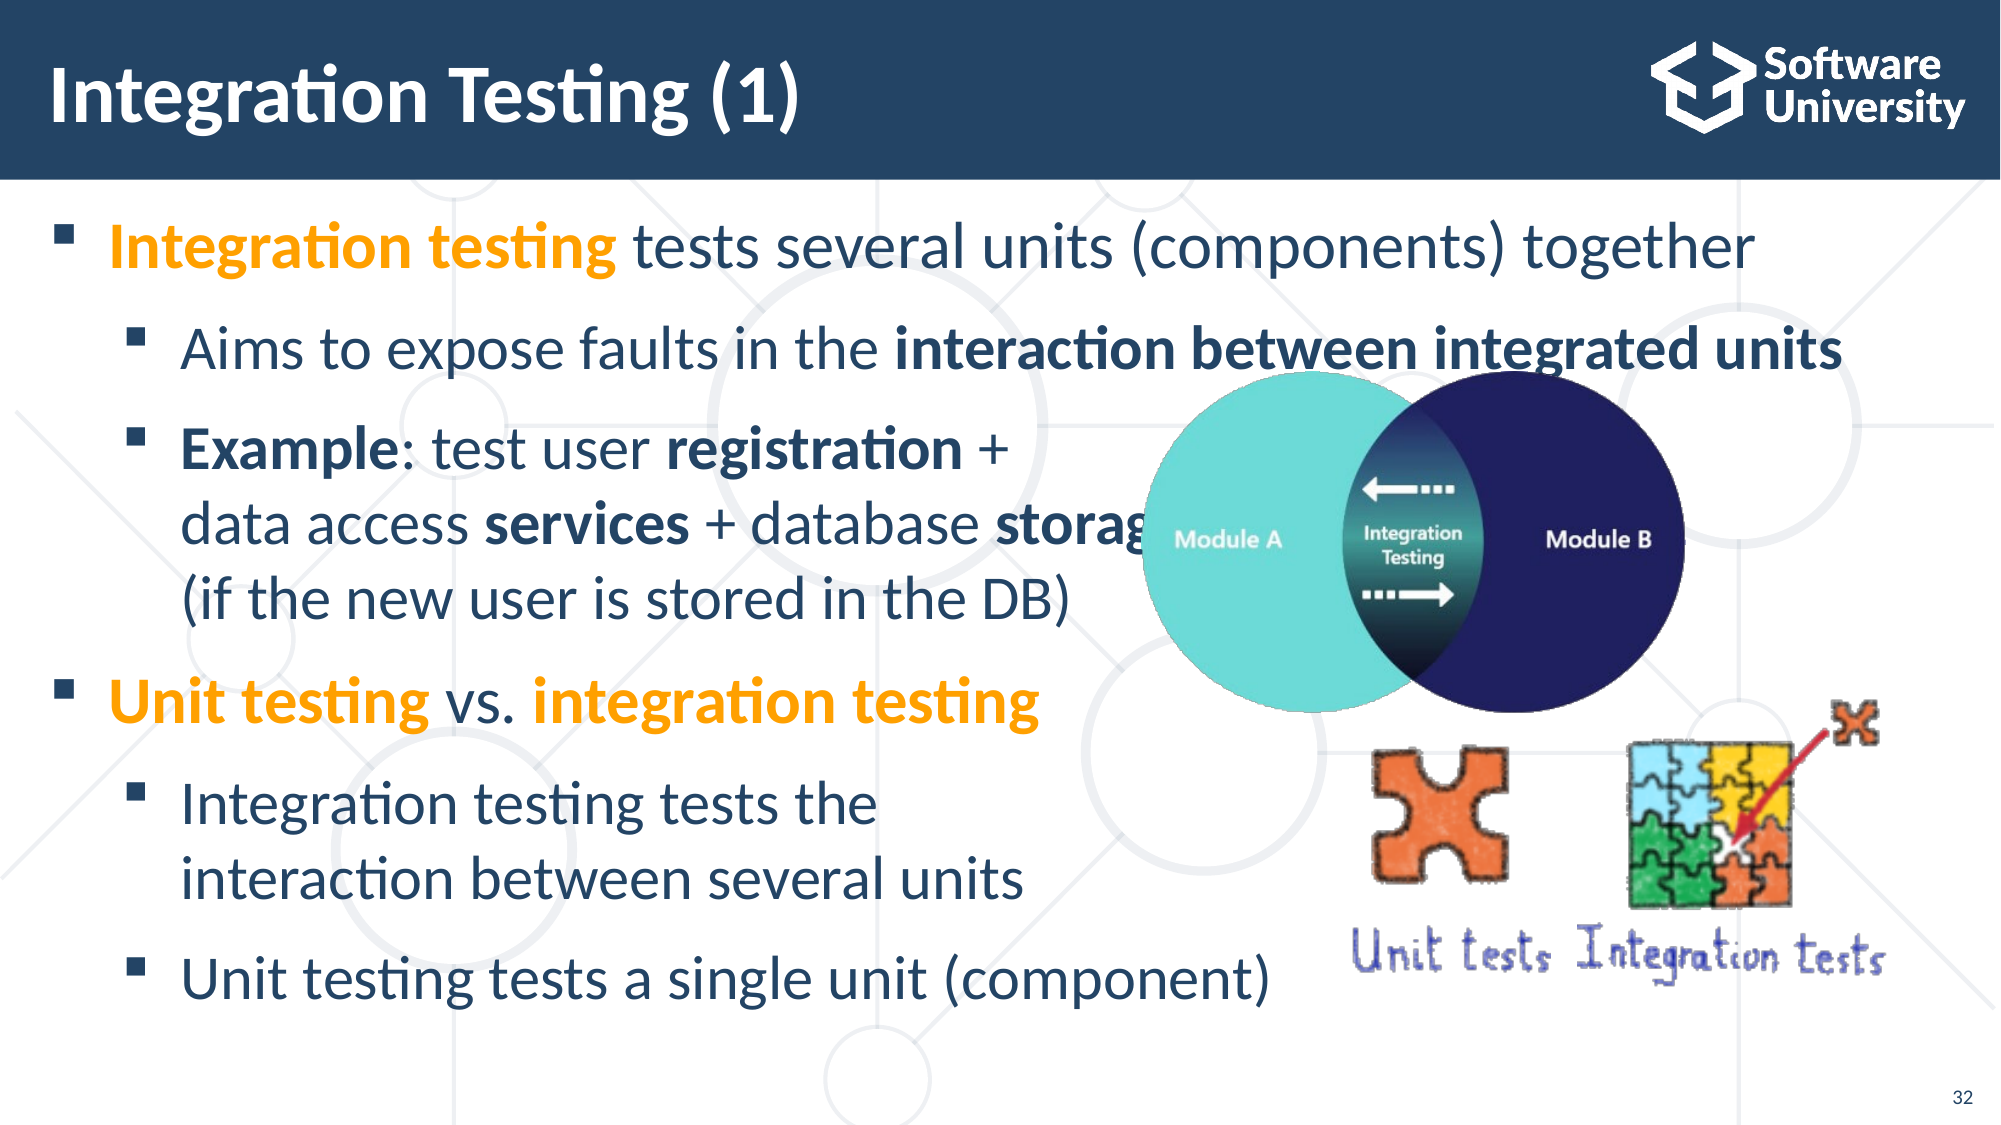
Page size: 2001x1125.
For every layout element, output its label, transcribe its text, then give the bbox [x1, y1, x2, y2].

list Integration testing tests several units (components) together Aims to expose faults in the interaction between integrated units Example: test user registration + data access services + database storage (if the new user is stored in the DB) Unit testing vs. integration testing Integration testing tests the interaction between several units Unit testing tests a single unit (component) [31, 196, 1970, 1104]
picture [1141, 371, 1895, 993]
picture [1651, 41, 1966, 134]
title Integration Testing (1) [31, 16, 1625, 162]
slide_number 32 [1928, 1067, 1989, 1117]
picture [1346, 727, 1551, 989]
